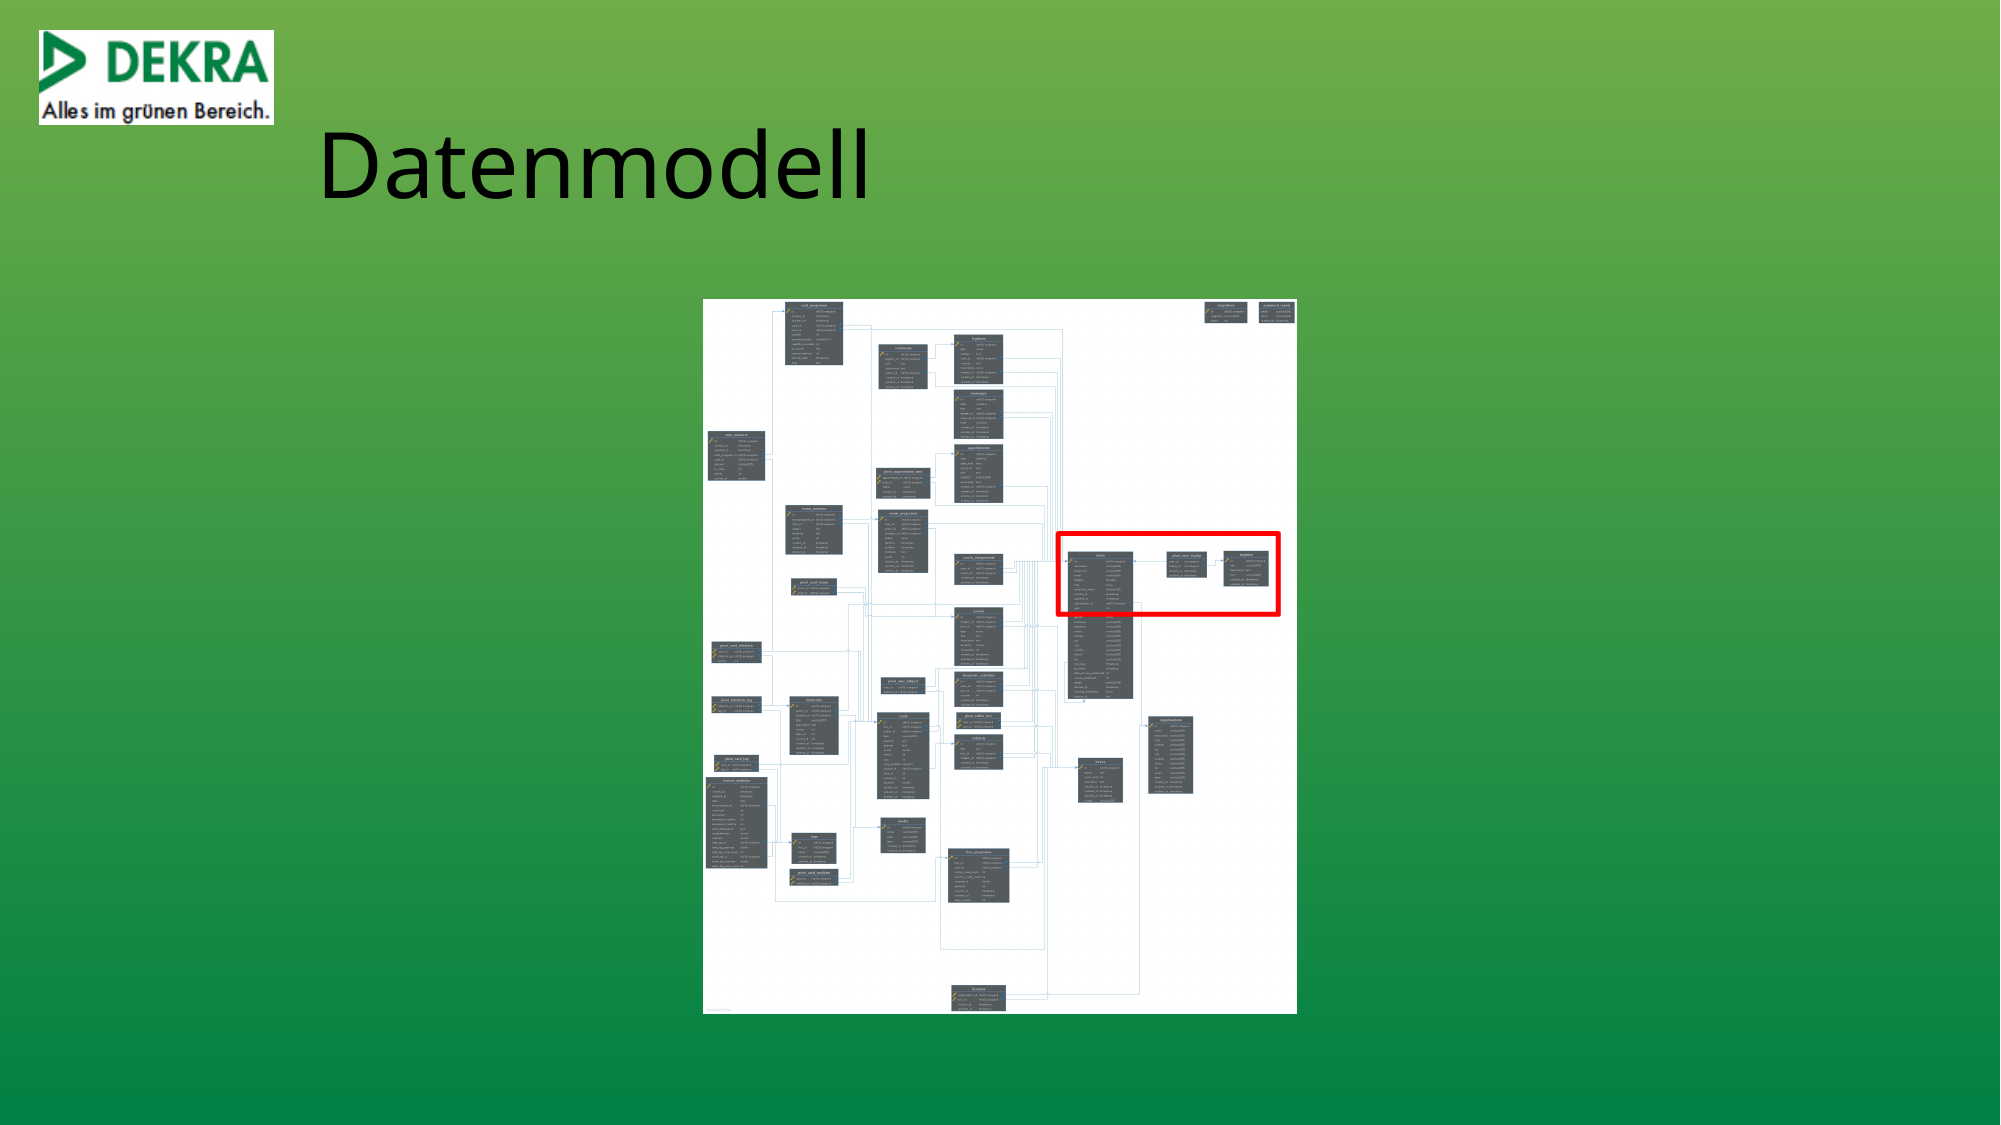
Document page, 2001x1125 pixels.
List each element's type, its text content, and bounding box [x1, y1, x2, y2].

title Datenmodell [301, 59, 1863, 278]
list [703, 299, 1297, 1014]
picture [39, 30, 274, 125]
